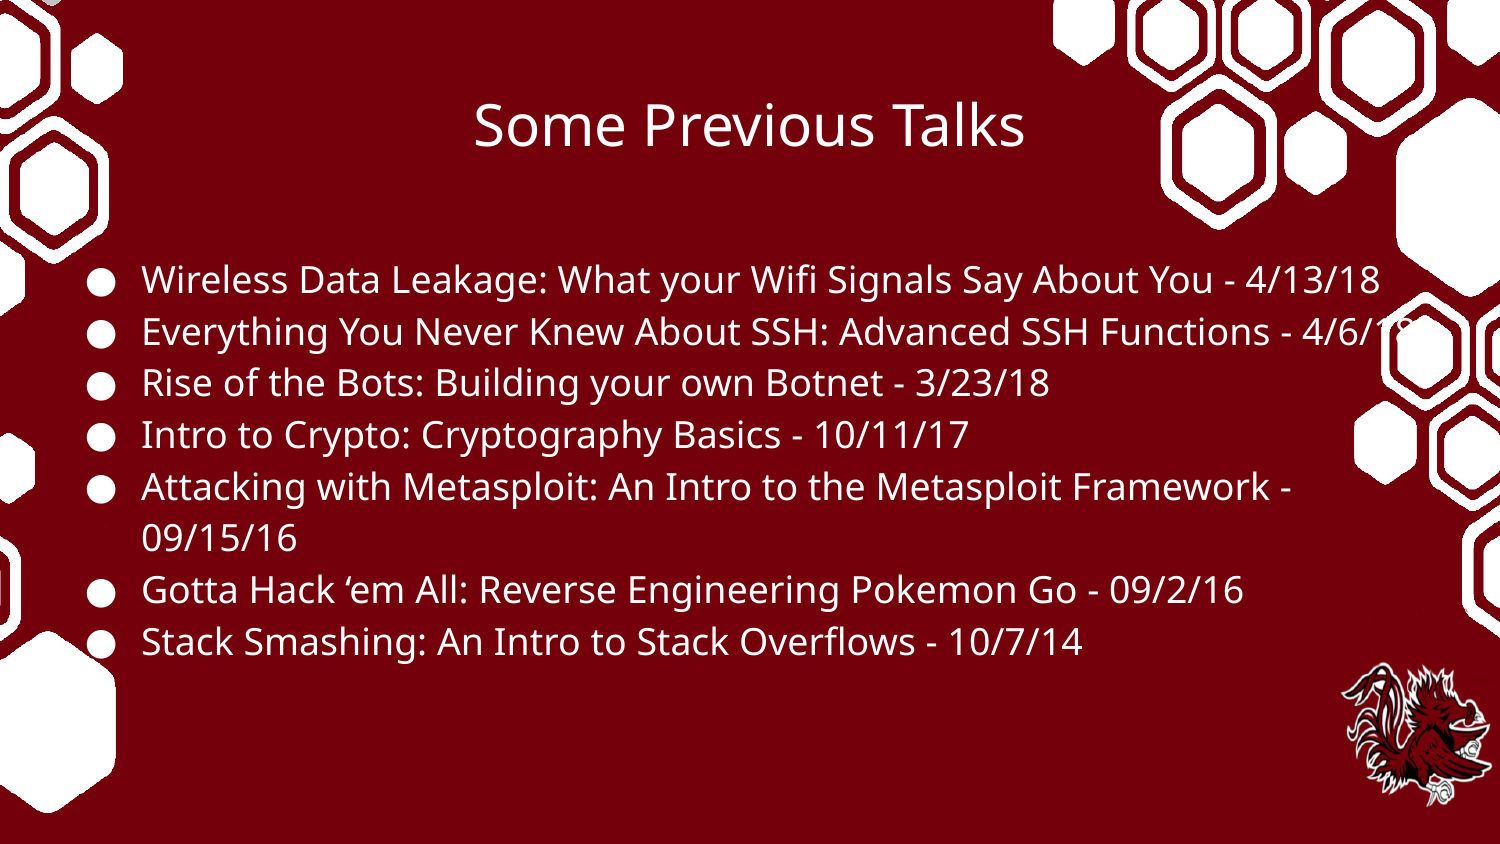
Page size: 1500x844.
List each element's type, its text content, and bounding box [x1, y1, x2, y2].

picture [0, 0, 1500, 844]
title Some Previous Talks [51, 72, 1449, 167]
list Wireless Data Leakage: What your Wifi Signals Say About You - 4/13/18 Everything You Never Knew About SSH: Advanced SSH Functions - 4/6/18 Rise of the Bots: Building your own Botnet - 3/23/18 Intro to Crypto: Cryptography Basics - 10/11/17 Attacking with Metasploit: An Intro to the Metasploit Framework - 09/15/16 Gotta Hack ‘em All: Reverse Engineering Pokemon Go - 09/2/16 Stack Smashing: An Intro to Stack Overflows - 10/7/14 [51, 189, 1449, 750]
